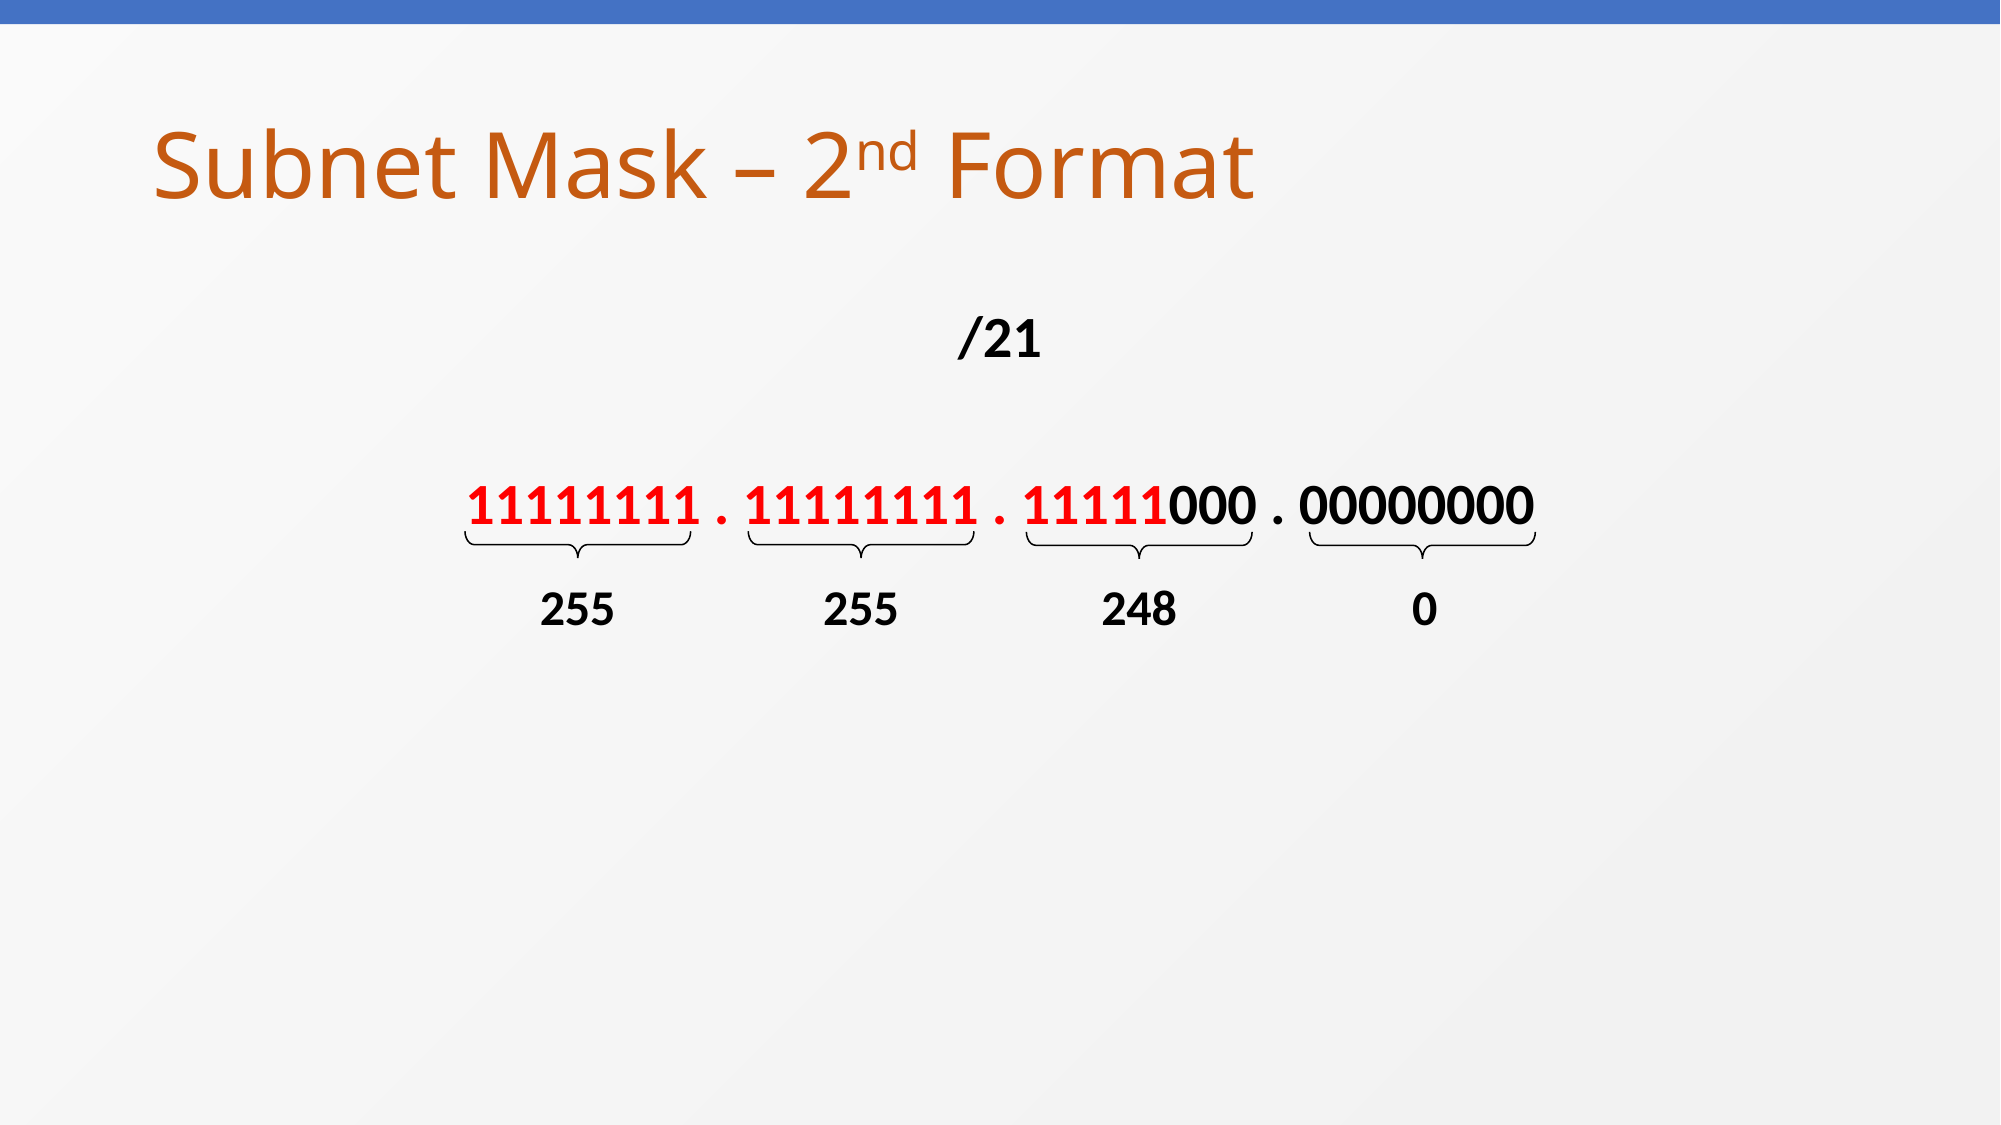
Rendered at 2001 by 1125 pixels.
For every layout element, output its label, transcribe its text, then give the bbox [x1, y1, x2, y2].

text_box [747, 531, 975, 559]
text_box [1025, 531, 1253, 559]
text_box 0 [1397, 567, 1453, 643]
list /21 11111111 . 11111111 . 11111000 . 00000000 [137, 299, 1863, 1014]
text_box [1309, 531, 1536, 559]
text_box [0, 0, 2000, 25]
title Subnet Mask – 2nd Format [137, 59, 1863, 278]
text_box 248 [1086, 567, 1192, 643]
text_box 255 [808, 567, 914, 643]
text_box 255 [525, 567, 631, 643]
text_box [464, 531, 692, 559]
